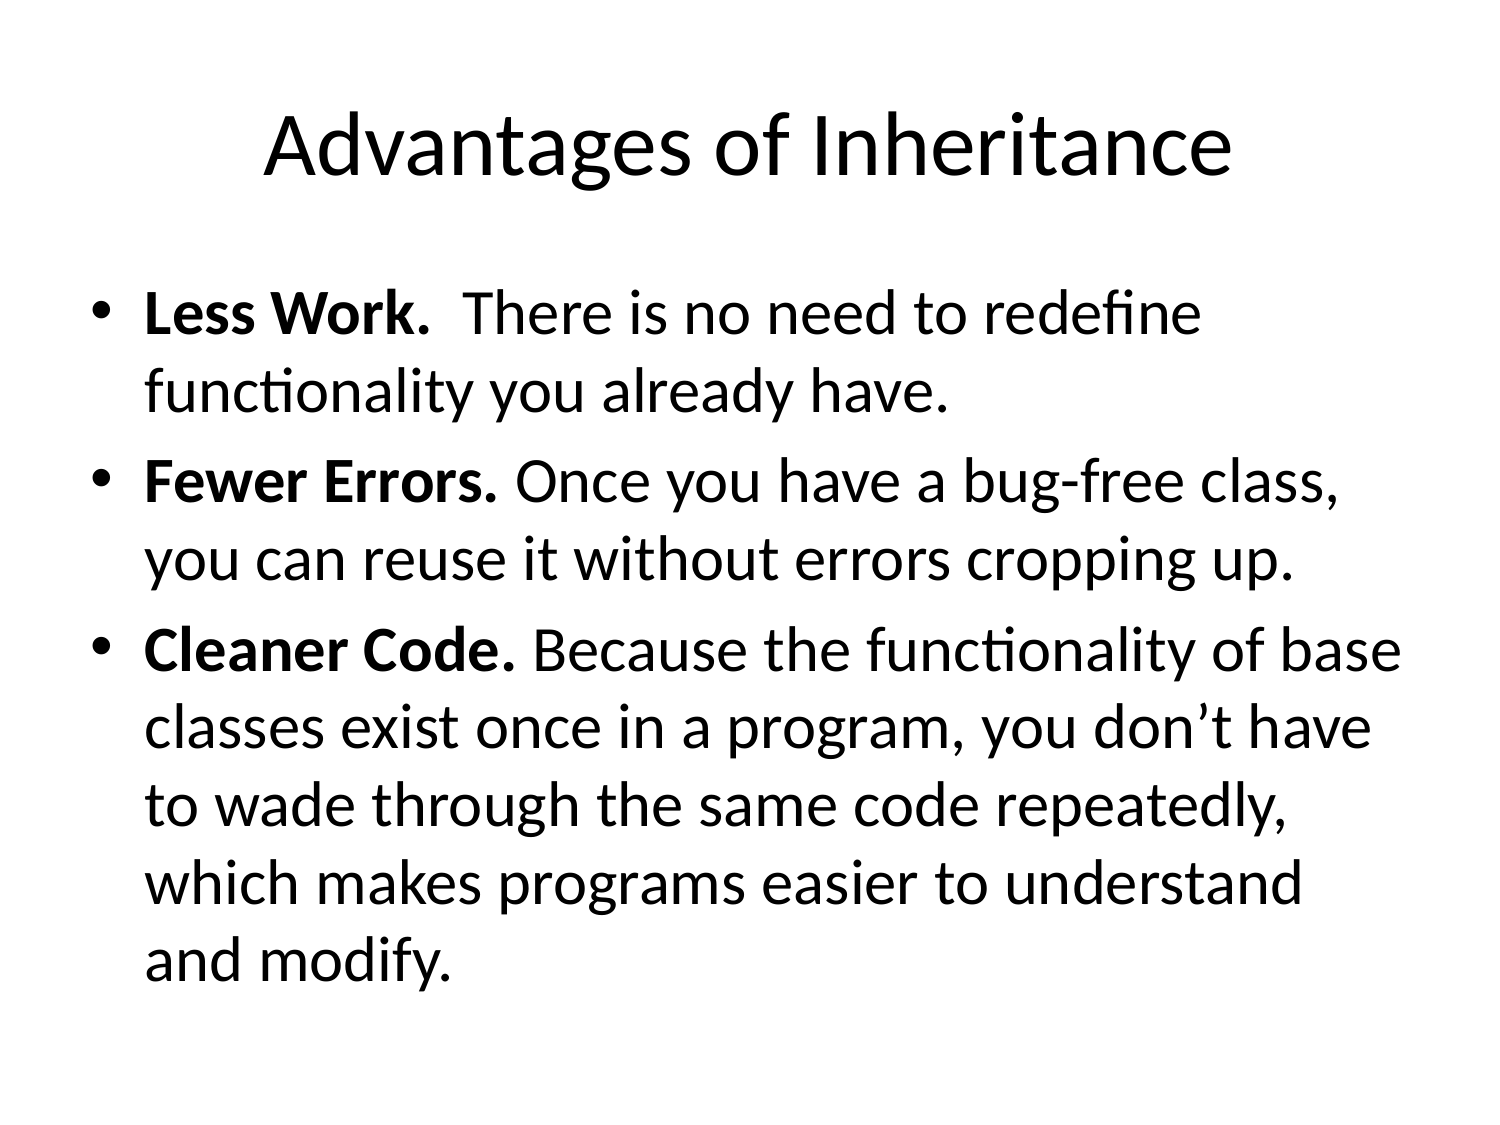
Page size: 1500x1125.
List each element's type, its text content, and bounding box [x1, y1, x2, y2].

list Less Work. There is no need to redefine functionality you already have. Fewer Errors. Once you have a bug-free class, you can reuse it without errors cropping up. Cleaner Code. Because the functionality of base classes exist once in a program, you don’t have to wade through the same code repeatedly, which makes programs easier to understand and modify. [75, 262, 1425, 1005]
title Advantages of Inheritance [75, 45, 1425, 233]
